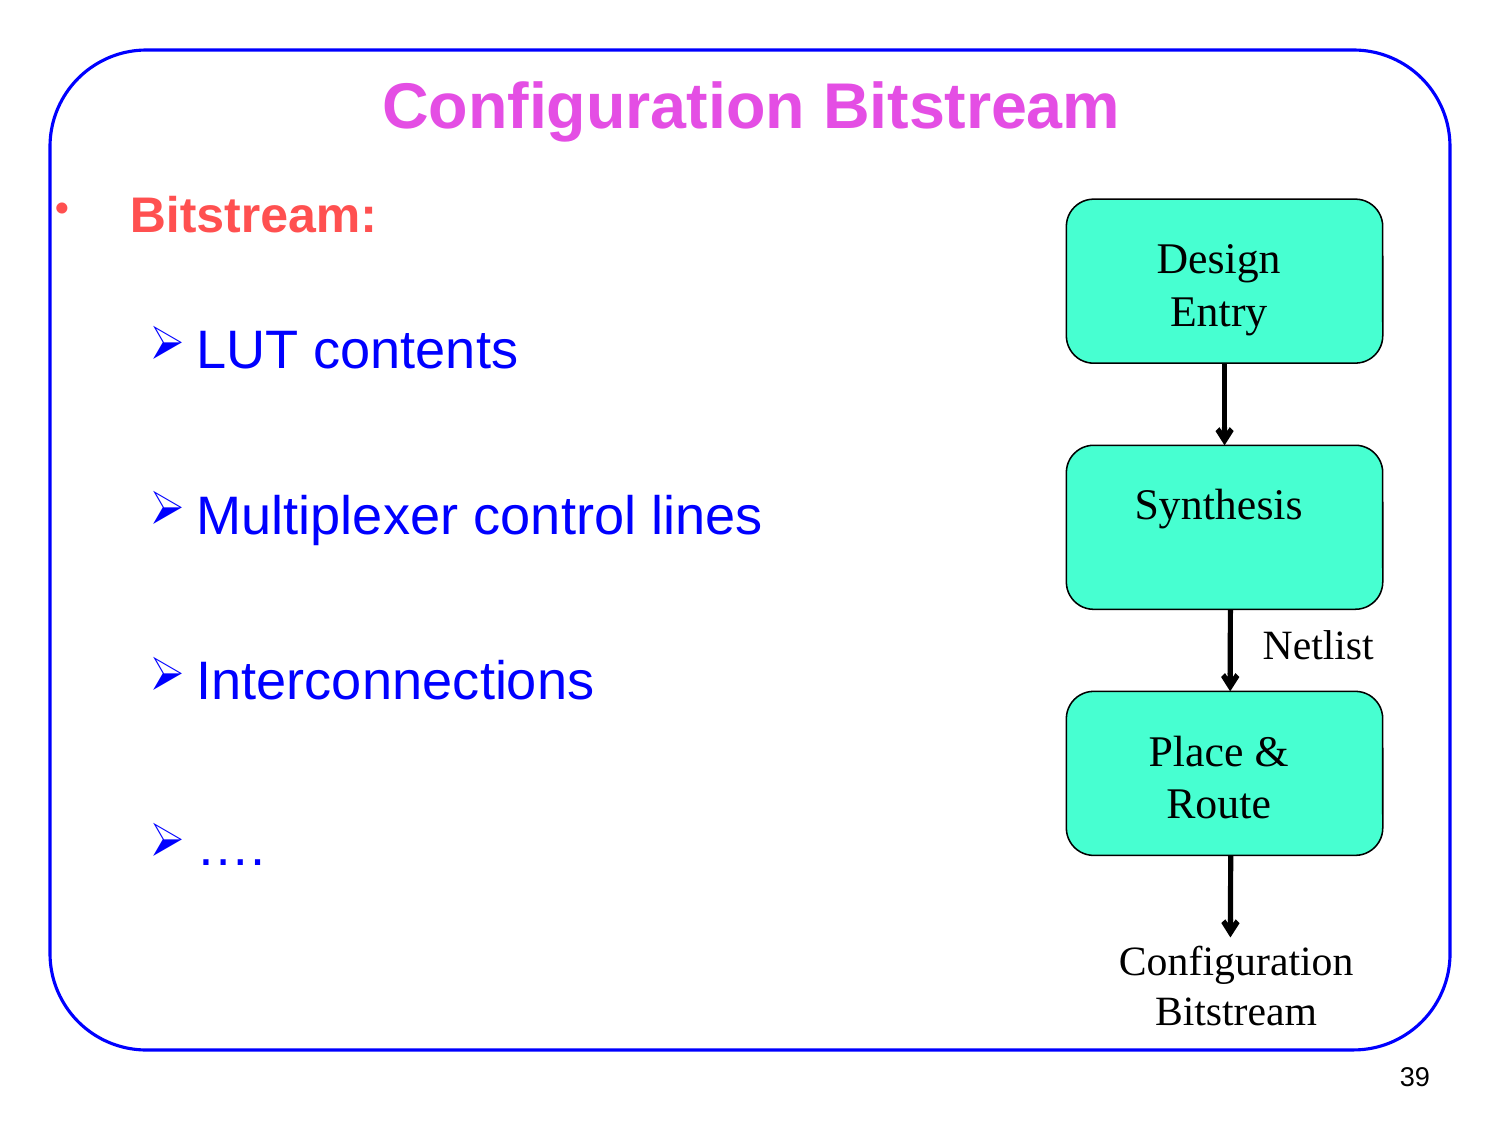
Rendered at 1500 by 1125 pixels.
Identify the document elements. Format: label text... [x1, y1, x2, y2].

text_box Synthesis [1101, 468, 1336, 536]
text_box Netlist [1206, 610, 1430, 676]
slide_number 39 [1351, 1047, 1444, 1104]
text_box Place & Route [1101, 714, 1336, 835]
text_box [1066, 199, 1383, 364]
text_box [1066, 445, 1383, 610]
list Bitstream: LUT contents Multiplexer control lines Interconnections …. [41, 181, 1016, 1035]
text_box Design Entry [1101, 222, 1336, 343]
title Configuration Bitstream [113, 66, 1389, 140]
text_box Configuration Bitstream [1019, 926, 1453, 1042]
text_box [1066, 691, 1383, 856]
